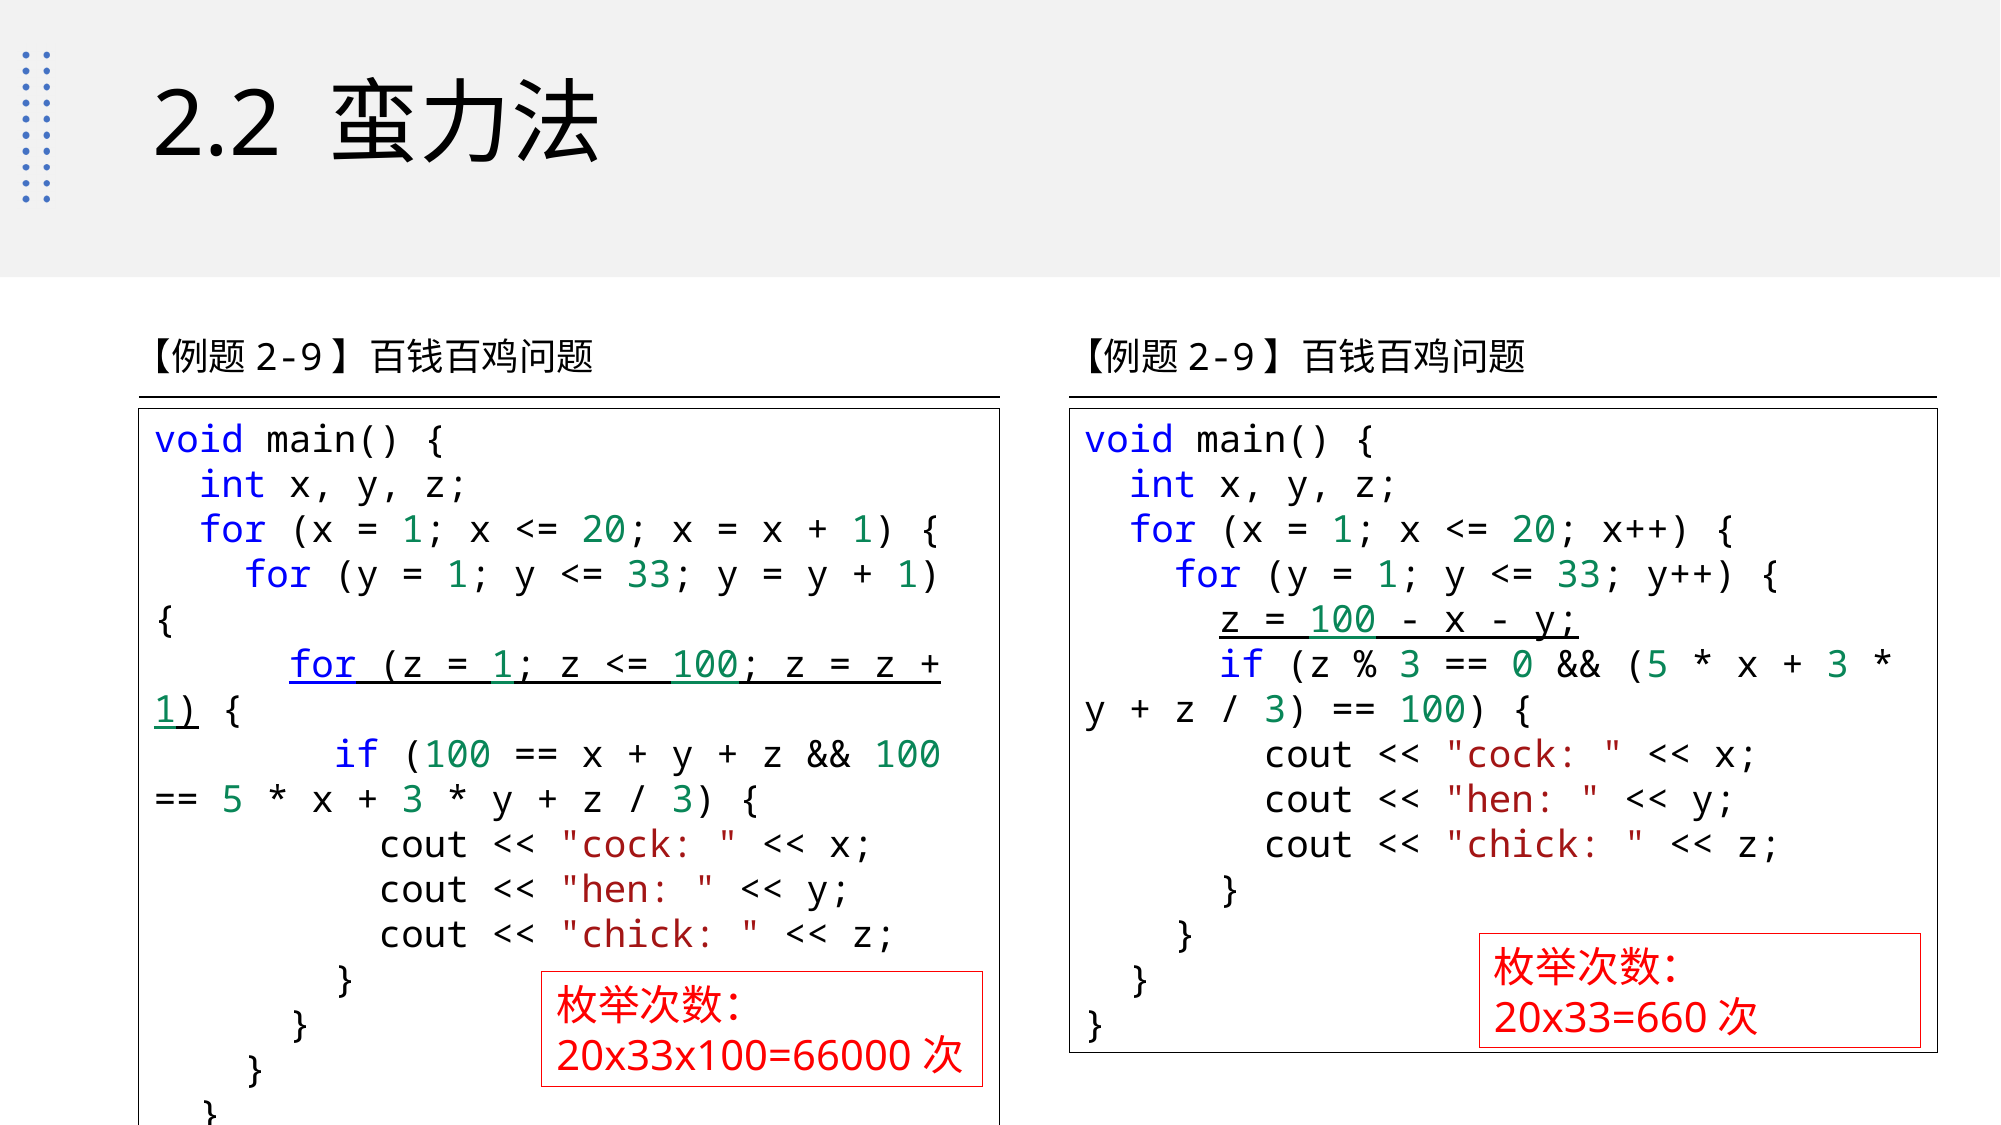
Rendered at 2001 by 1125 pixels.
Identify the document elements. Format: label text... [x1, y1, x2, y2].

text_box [119, 325, 1001, 1105]
title 2.2 蛮力法 [137, 17, 1863, 235]
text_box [1051, 325, 1938, 1060]
picture [17, 43, 56, 209]
